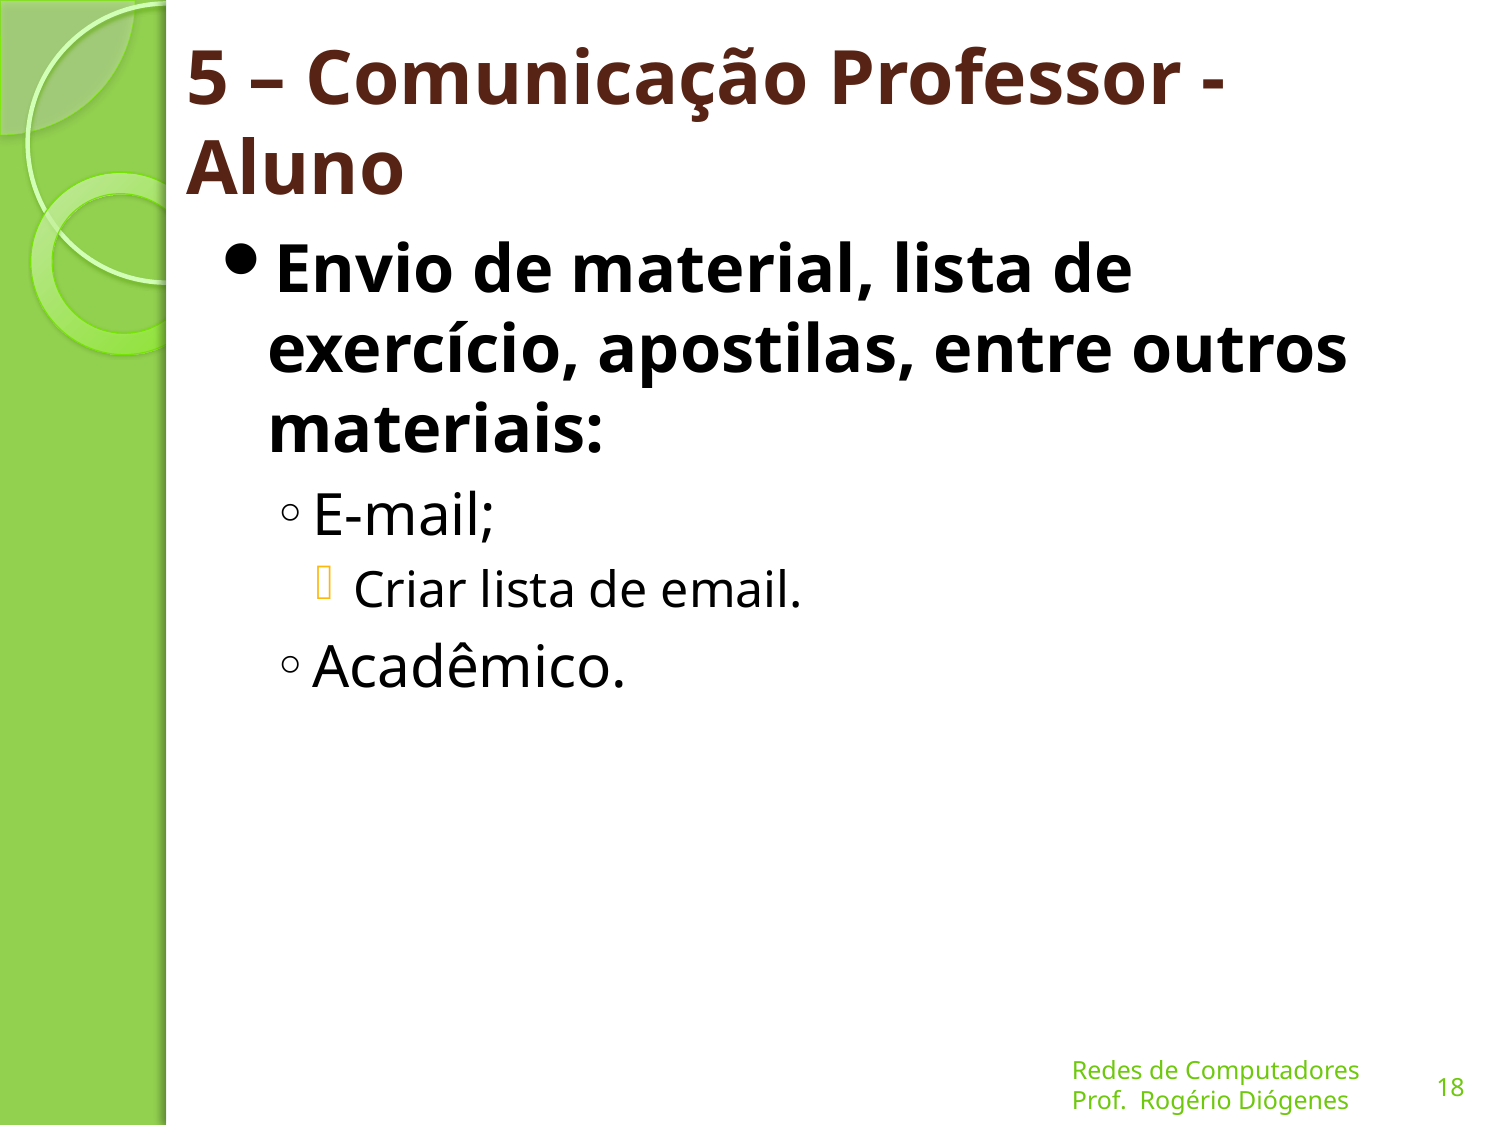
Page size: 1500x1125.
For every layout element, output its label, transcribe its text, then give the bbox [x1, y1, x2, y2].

title 5 – Comunicação Professor - Aluno [171, 26, 1476, 214]
slide_number 18 [1413, 1034, 1488, 1113]
footer Redes de Computadores Prof. Rogério Diógenes [1057, 1043, 1471, 1122]
list Envio de material, lista de exercício, apostilas, entre outros materiais: E-mail; Criar lista de email. Acadêmico. [192, 218, 1476, 1035]
